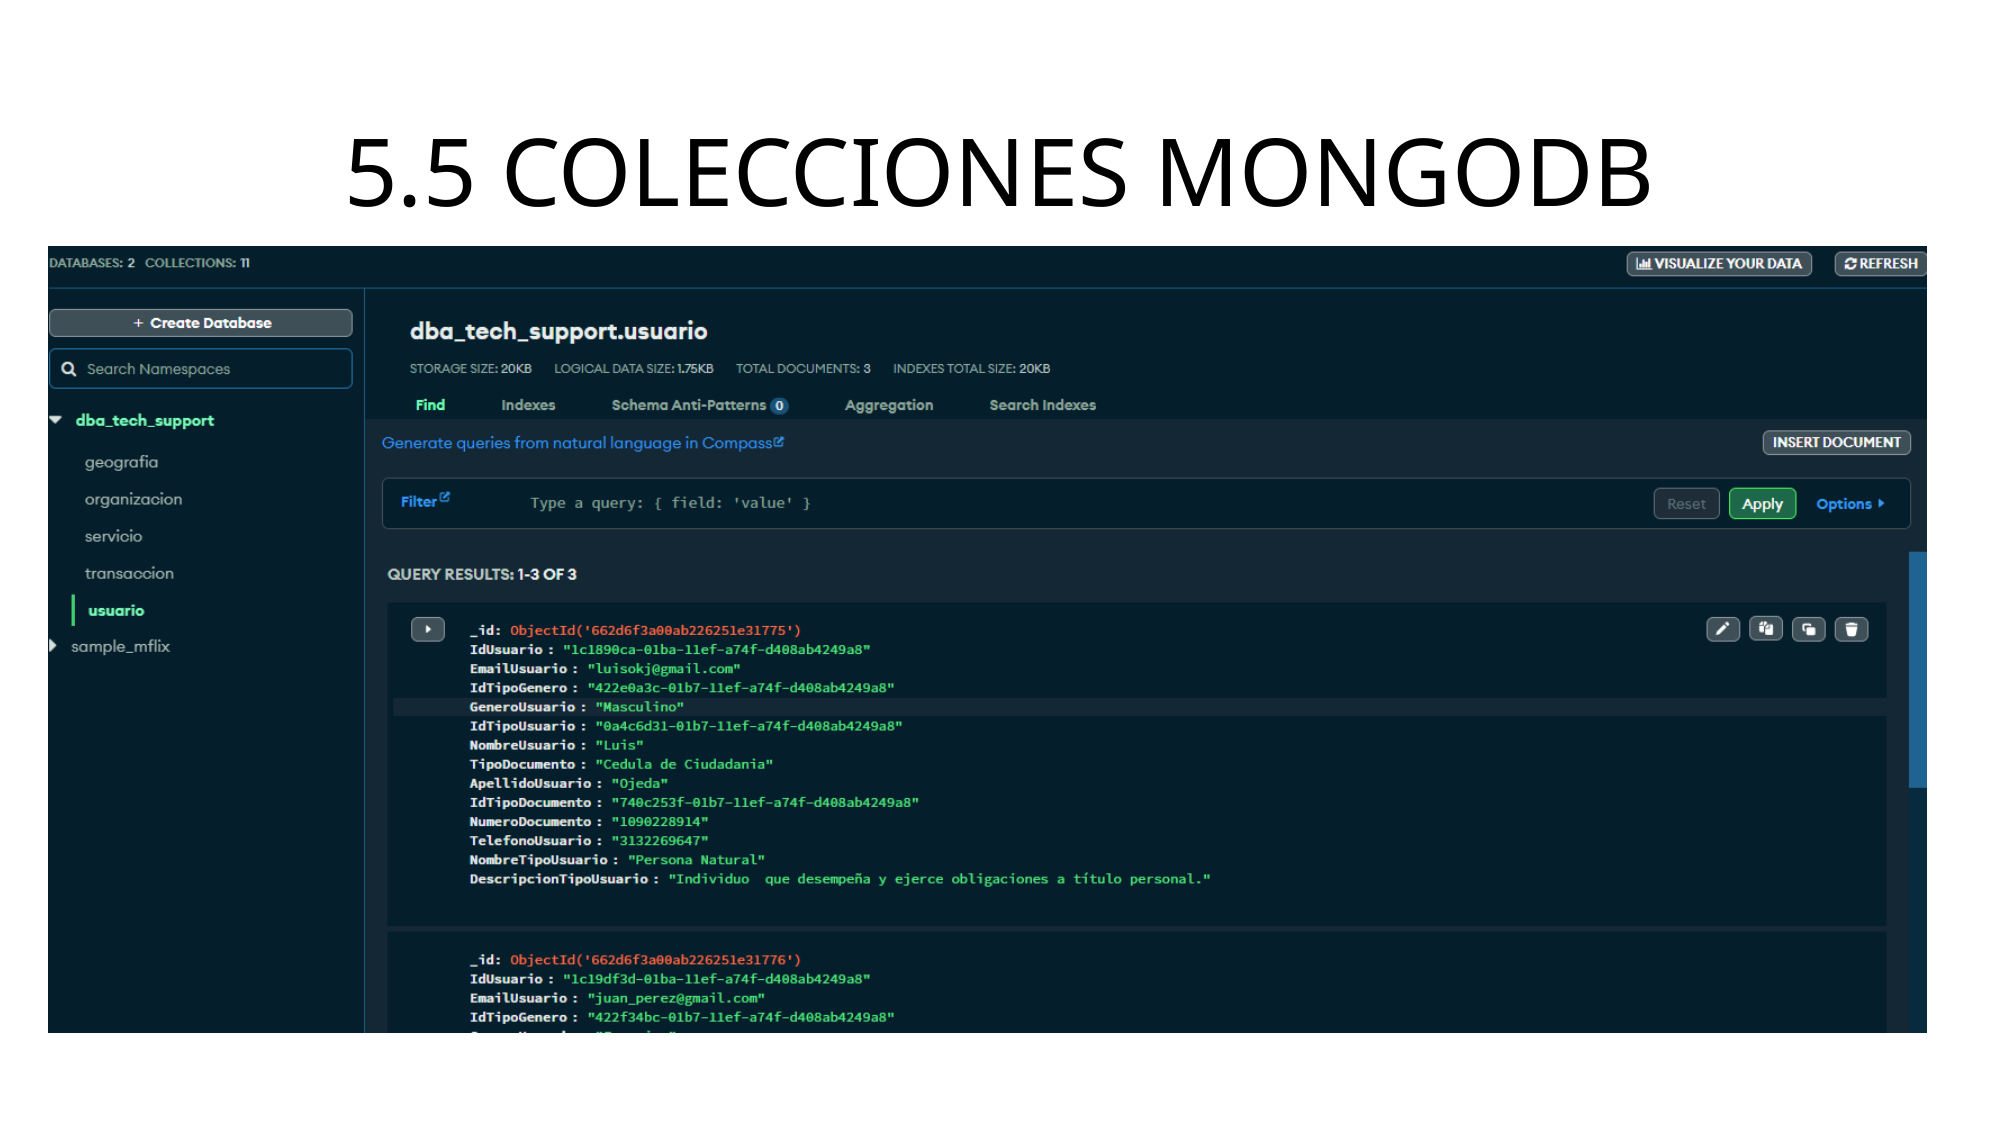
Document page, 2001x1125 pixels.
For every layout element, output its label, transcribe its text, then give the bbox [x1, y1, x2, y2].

picture [48, 246, 1927, 1034]
title 5.5 COLECCIONES MONGODB [249, 64, 1750, 235]
